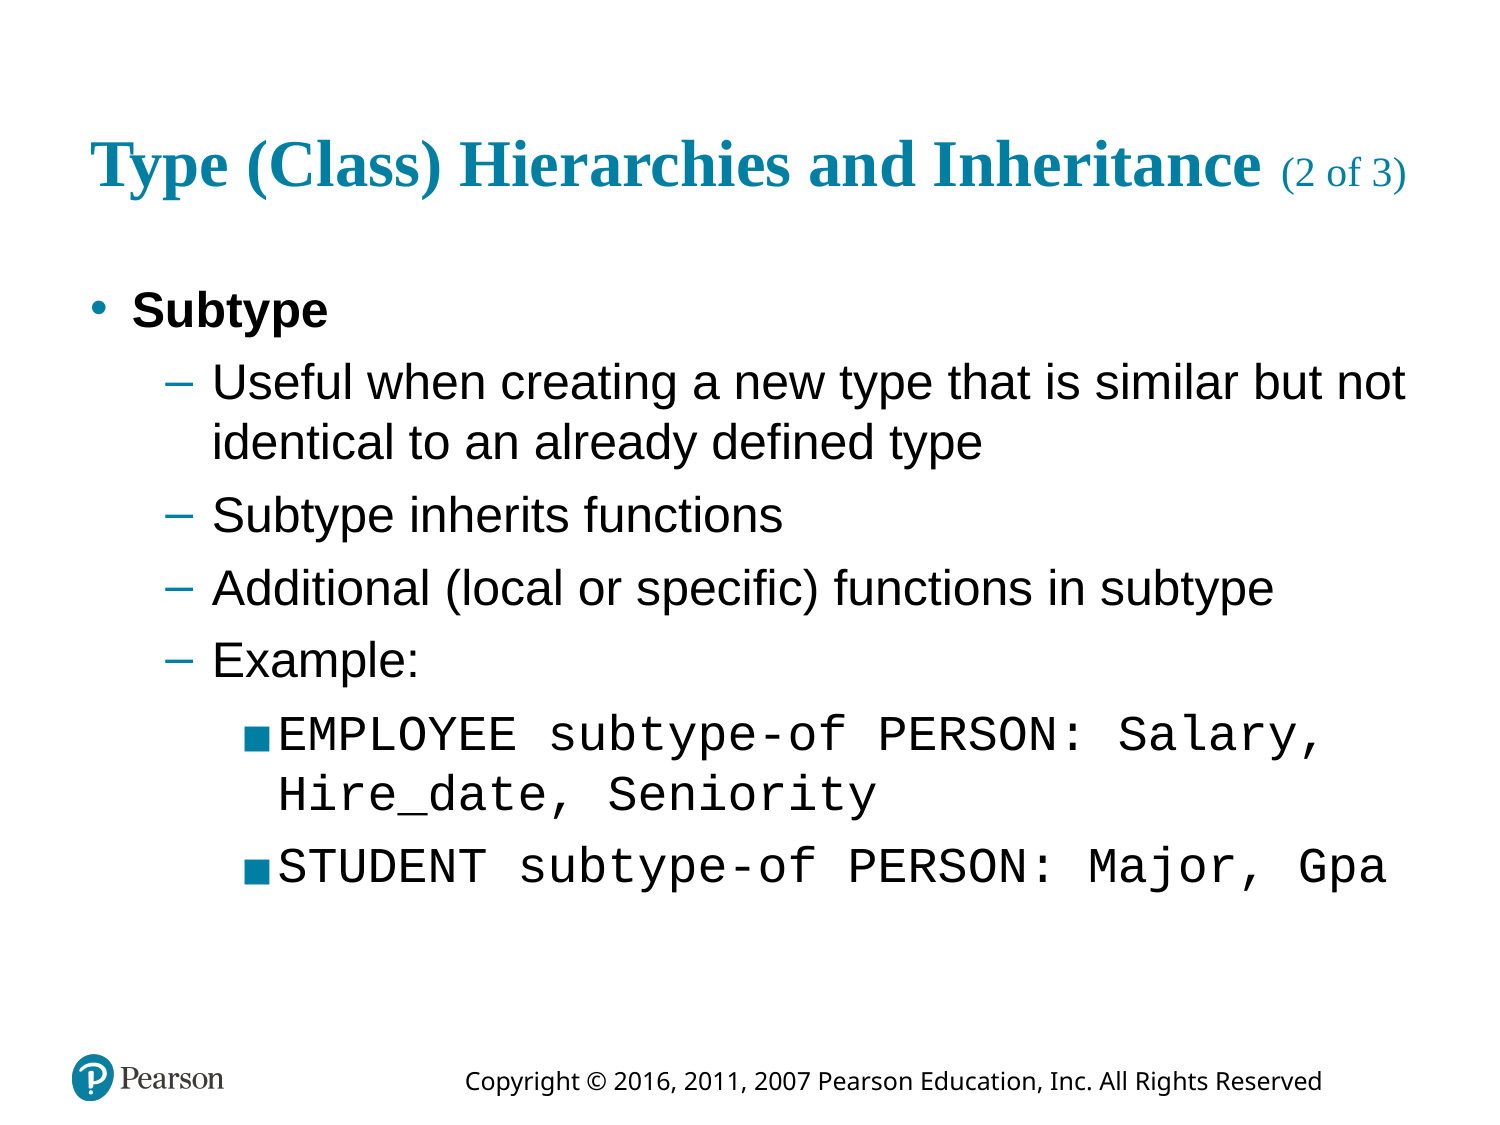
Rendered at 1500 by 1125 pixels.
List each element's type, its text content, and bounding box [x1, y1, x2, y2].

picture [72, 1087, 83, 1101]
picture [80, 1063, 106, 1088]
picture [98, 1054, 224, 1101]
picture [72, 1054, 88, 1070]
title Type (Class) Hierarchies and Inheritance (2 of 3) [75, 35, 1425, 216]
list Subtype Useful when creating a new type that is similar but not identical to an already defined type Subtype inherits functions Additional (local or specific) functions in subtype Example: EMPLOYEE subtype-of PERSON: Salary, Hire_date, Seniority STUDENT subtype-of PERSON: Major, Gpa [75, 262, 1425, 1044]
